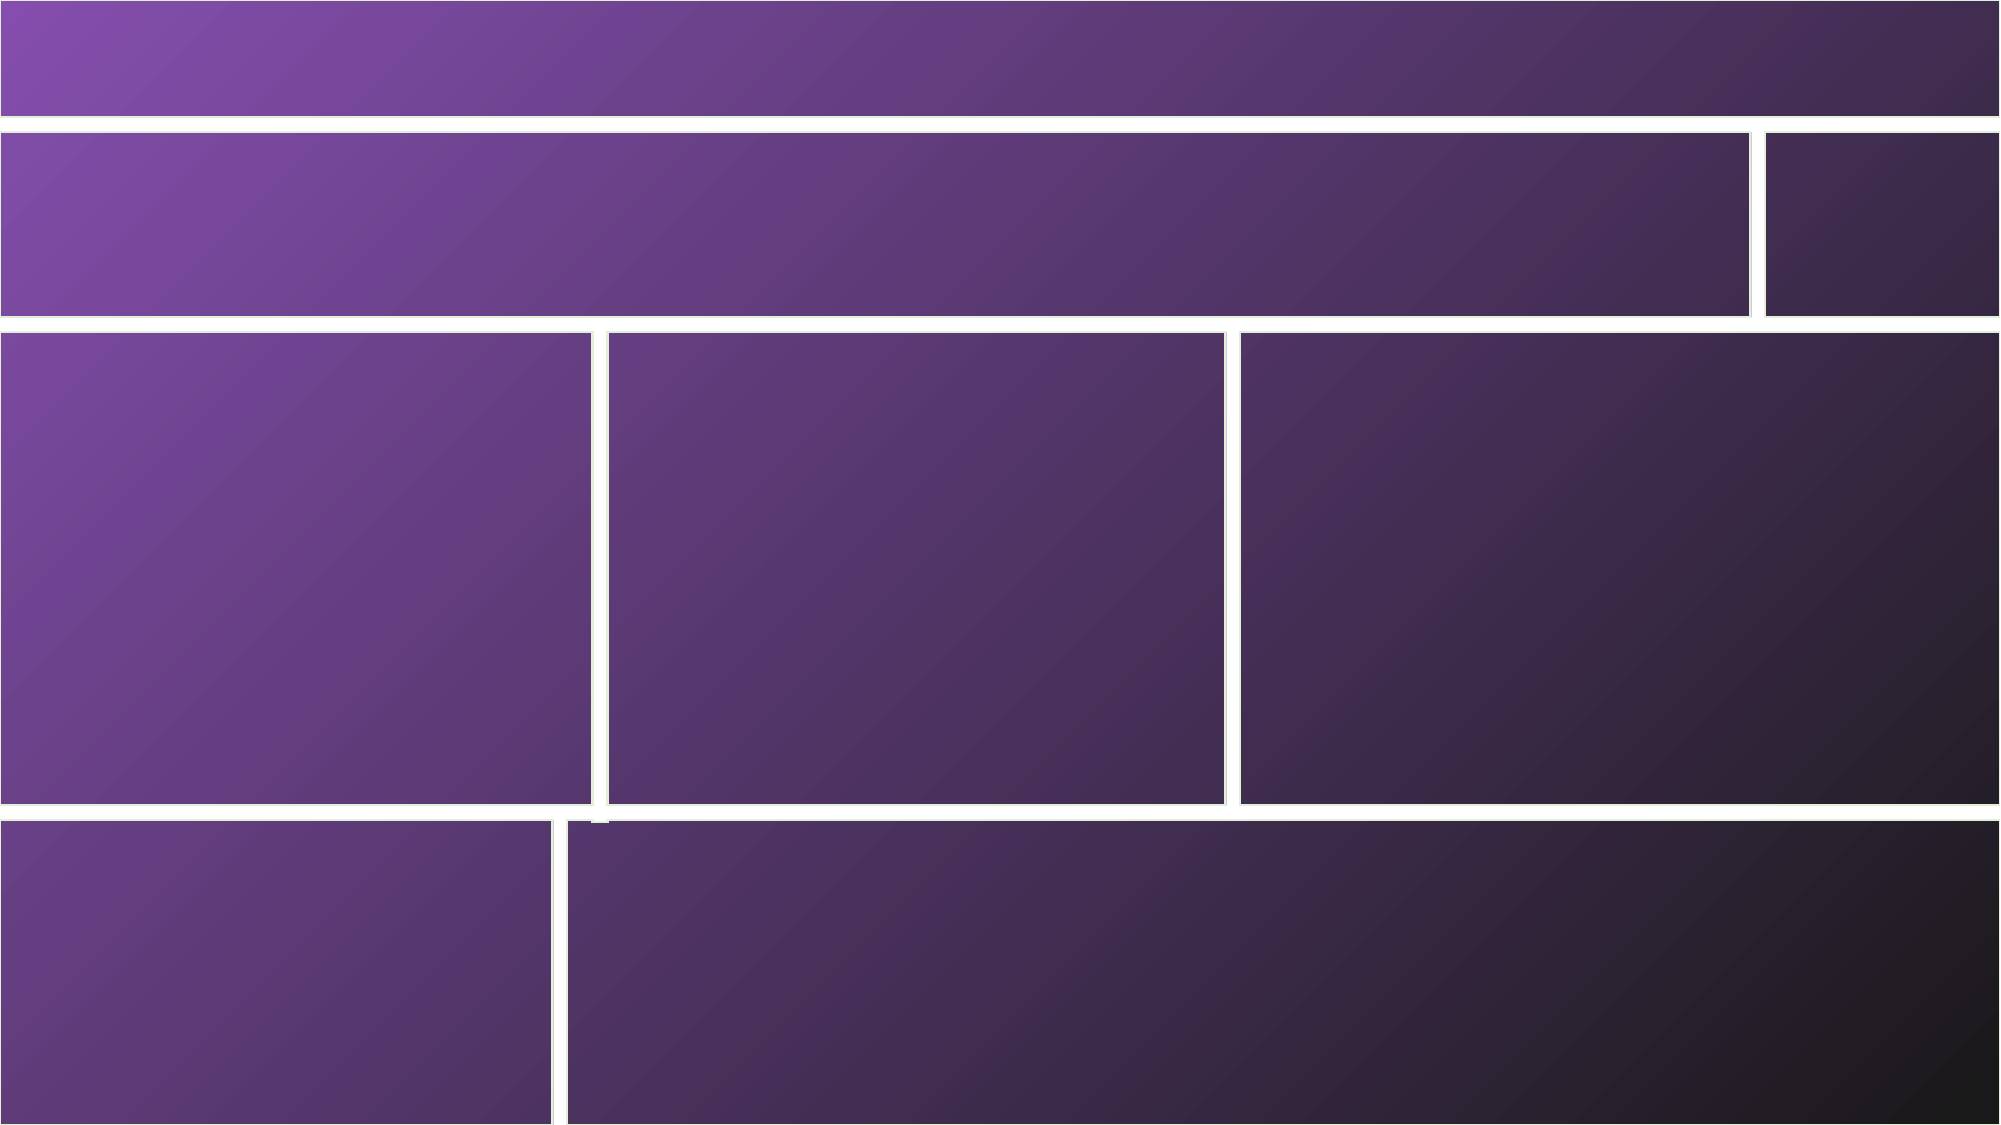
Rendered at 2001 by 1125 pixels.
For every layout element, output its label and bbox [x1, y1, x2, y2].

text_box [1764, 131, 2000, 318]
text_box [0, 0, 2000, 118]
text_box [0, 819, 553, 1125]
text_box [0, 331, 594, 806]
text_box [606, 331, 1226, 806]
text_box [0, 131, 1751, 318]
text_box [566, 819, 2000, 1125]
text_box [1239, 331, 2000, 806]
